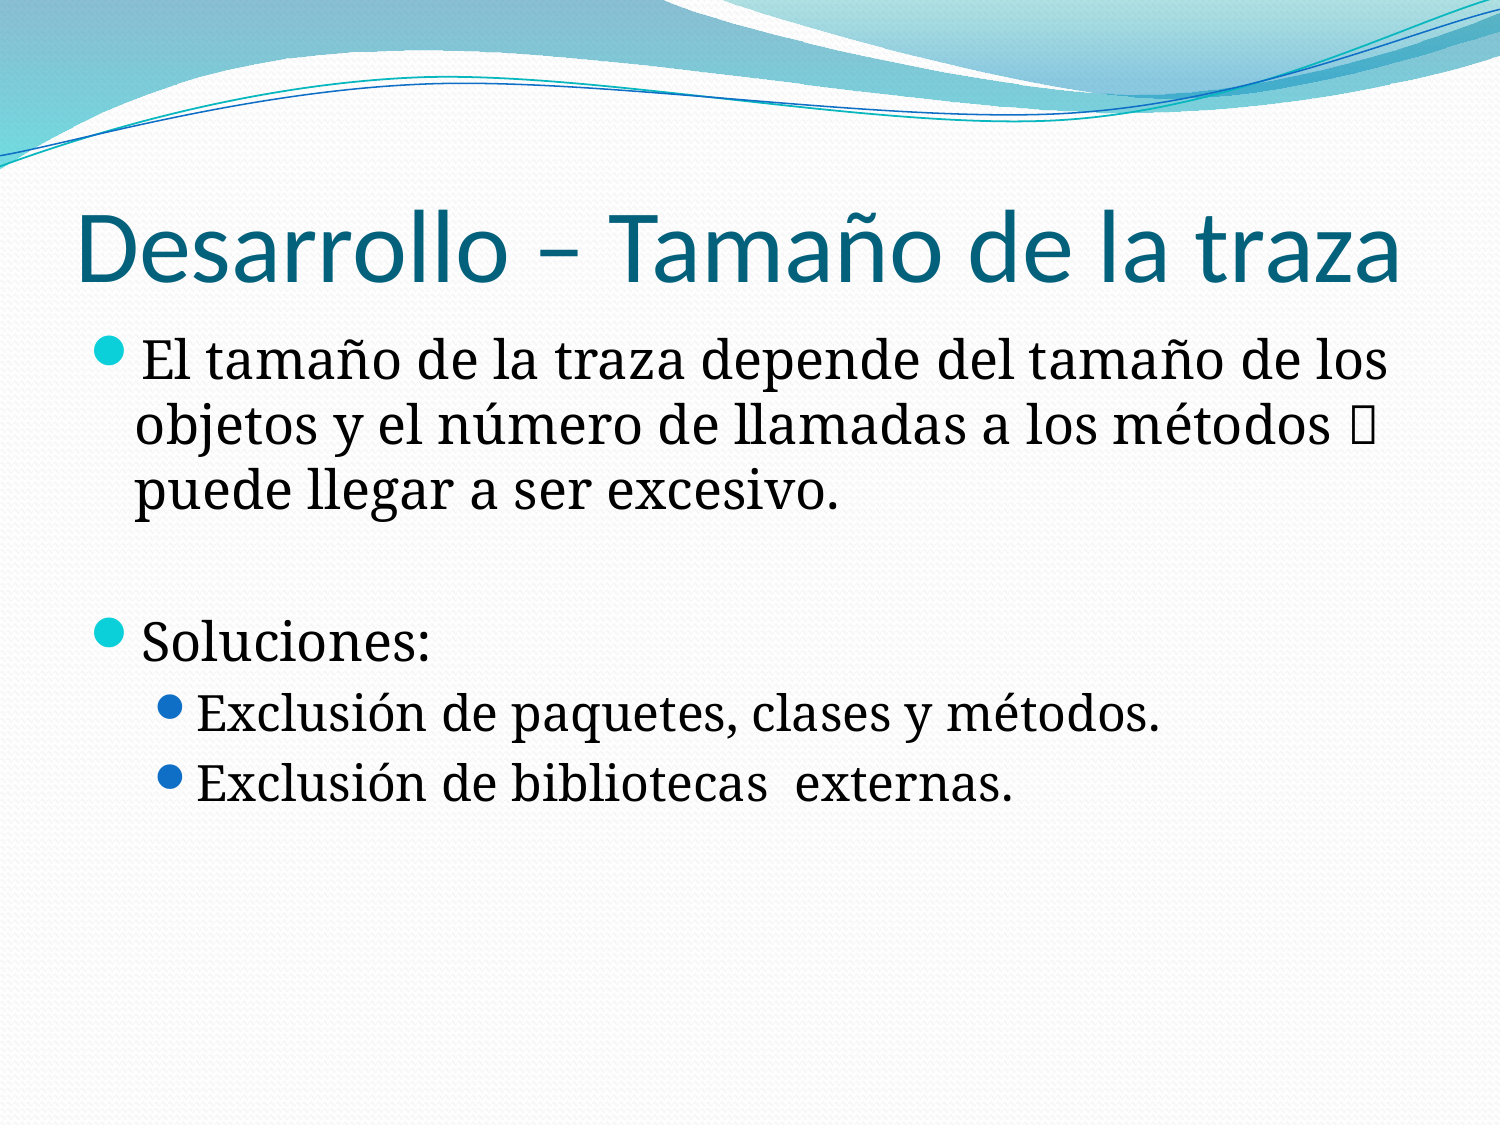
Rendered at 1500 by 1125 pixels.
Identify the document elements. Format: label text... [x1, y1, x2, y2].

list El tamaño de la traza depende del tamaño de los objetos y el número de llamadas a los métodos  puede llegar a ser excesivo. Soluciones: Exclusión de paquetes, clases y métodos. Exclusión de bibliotecas externas. [75, 317, 1425, 1038]
title Desarrollo – Tamaño de la traza [75, 115, 1425, 303]
